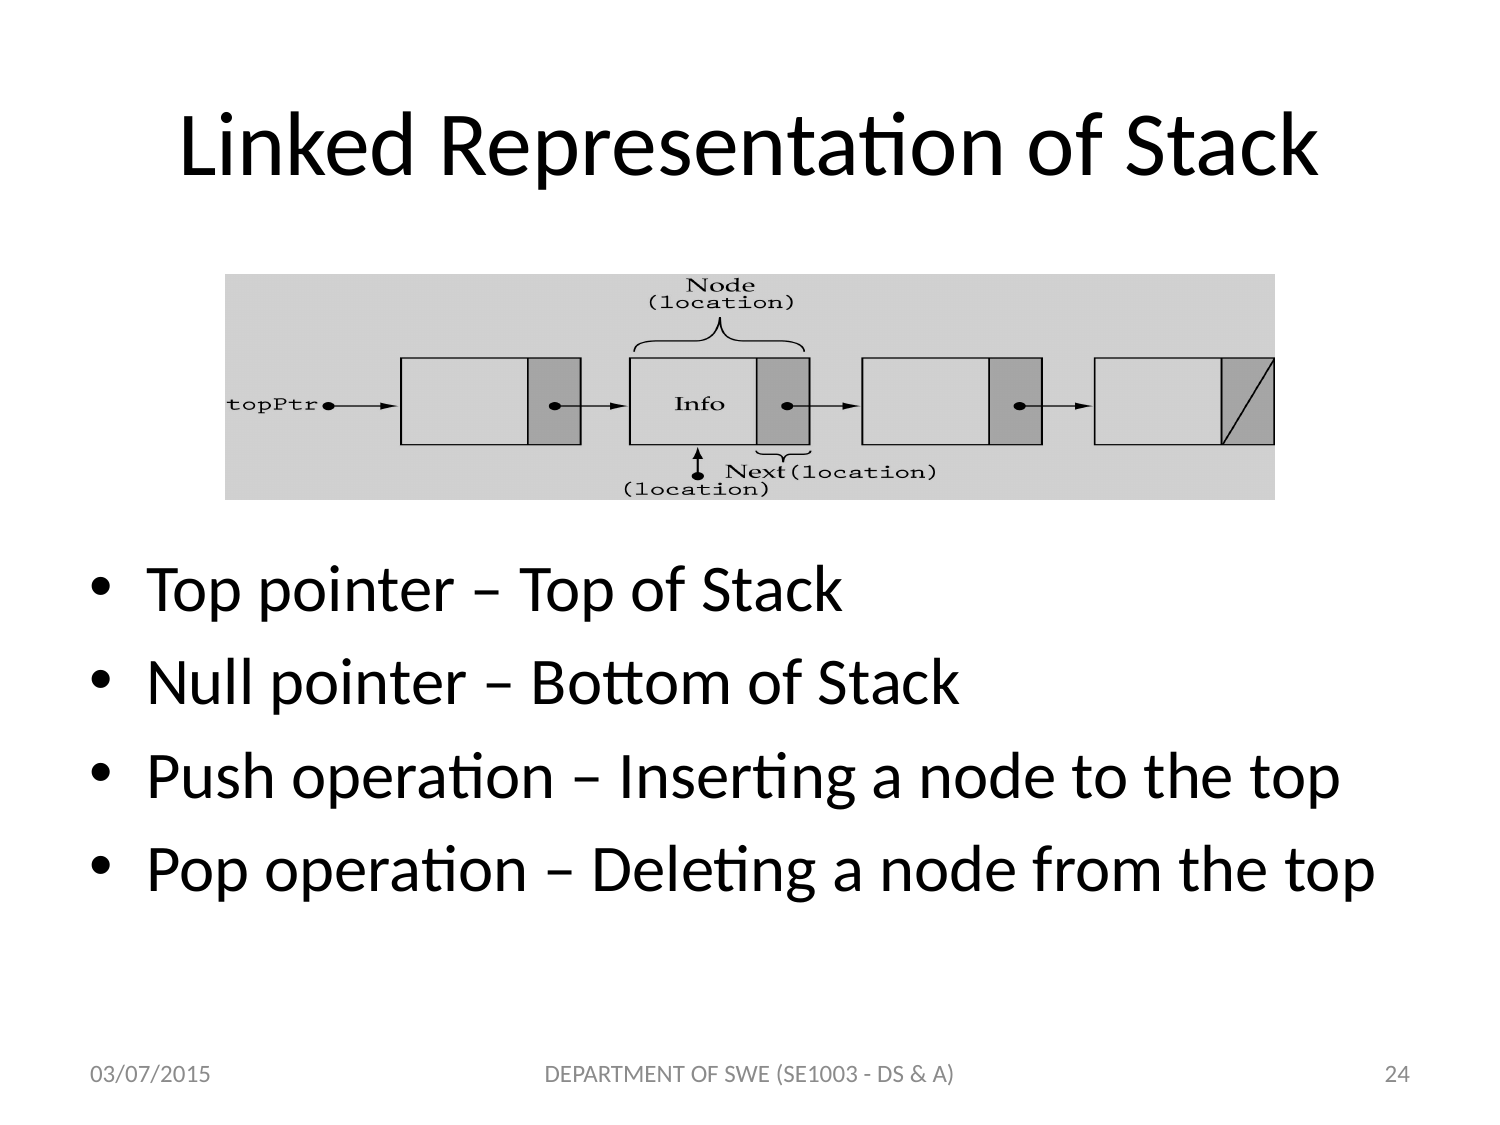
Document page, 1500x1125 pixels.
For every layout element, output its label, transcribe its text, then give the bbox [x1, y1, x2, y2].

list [224, 274, 1276, 501]
title Linked Representation of Stack [75, 45, 1425, 233]
slide_number 24 [1074, 1042, 1425, 1103]
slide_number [75, 1042, 425, 1103]
text_box Top pointer – Top of Stack Null pointer – Bottom of Stack Push operation – Inserting a node to the top Pop operation – Deleting a node from the top [74, 537, 1425, 963]
footer DEPARTMENT OF SWE (SE1003 - DS & A) [512, 1042, 988, 1103]
